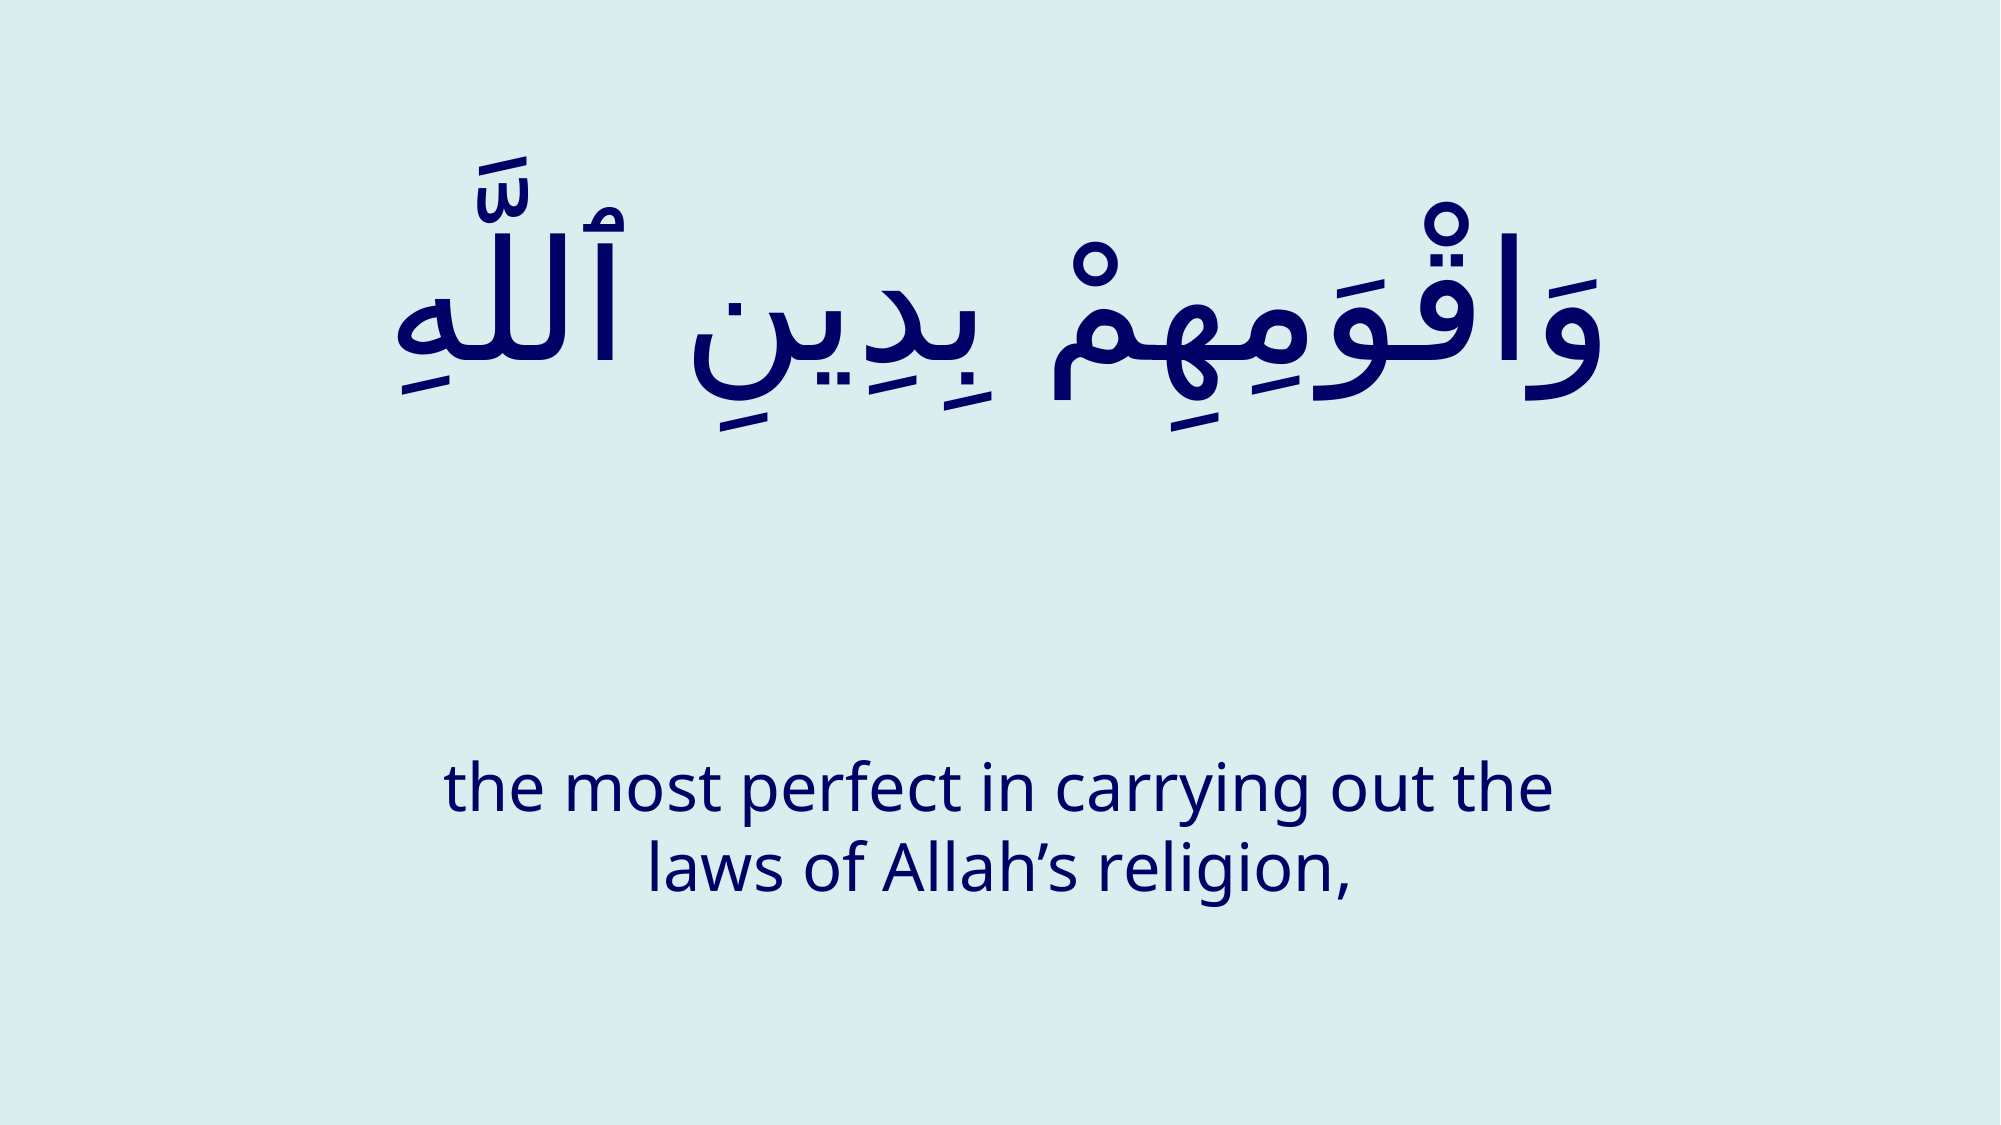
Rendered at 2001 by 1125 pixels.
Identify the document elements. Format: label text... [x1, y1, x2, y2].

title وَاقْوَمِهِمْ بِدِينِ ٱللَّهِ [0, 200, 2000, 388]
list the most perfect in carrying out the laws of Allah’s religion, [356, 737, 1644, 1050]
